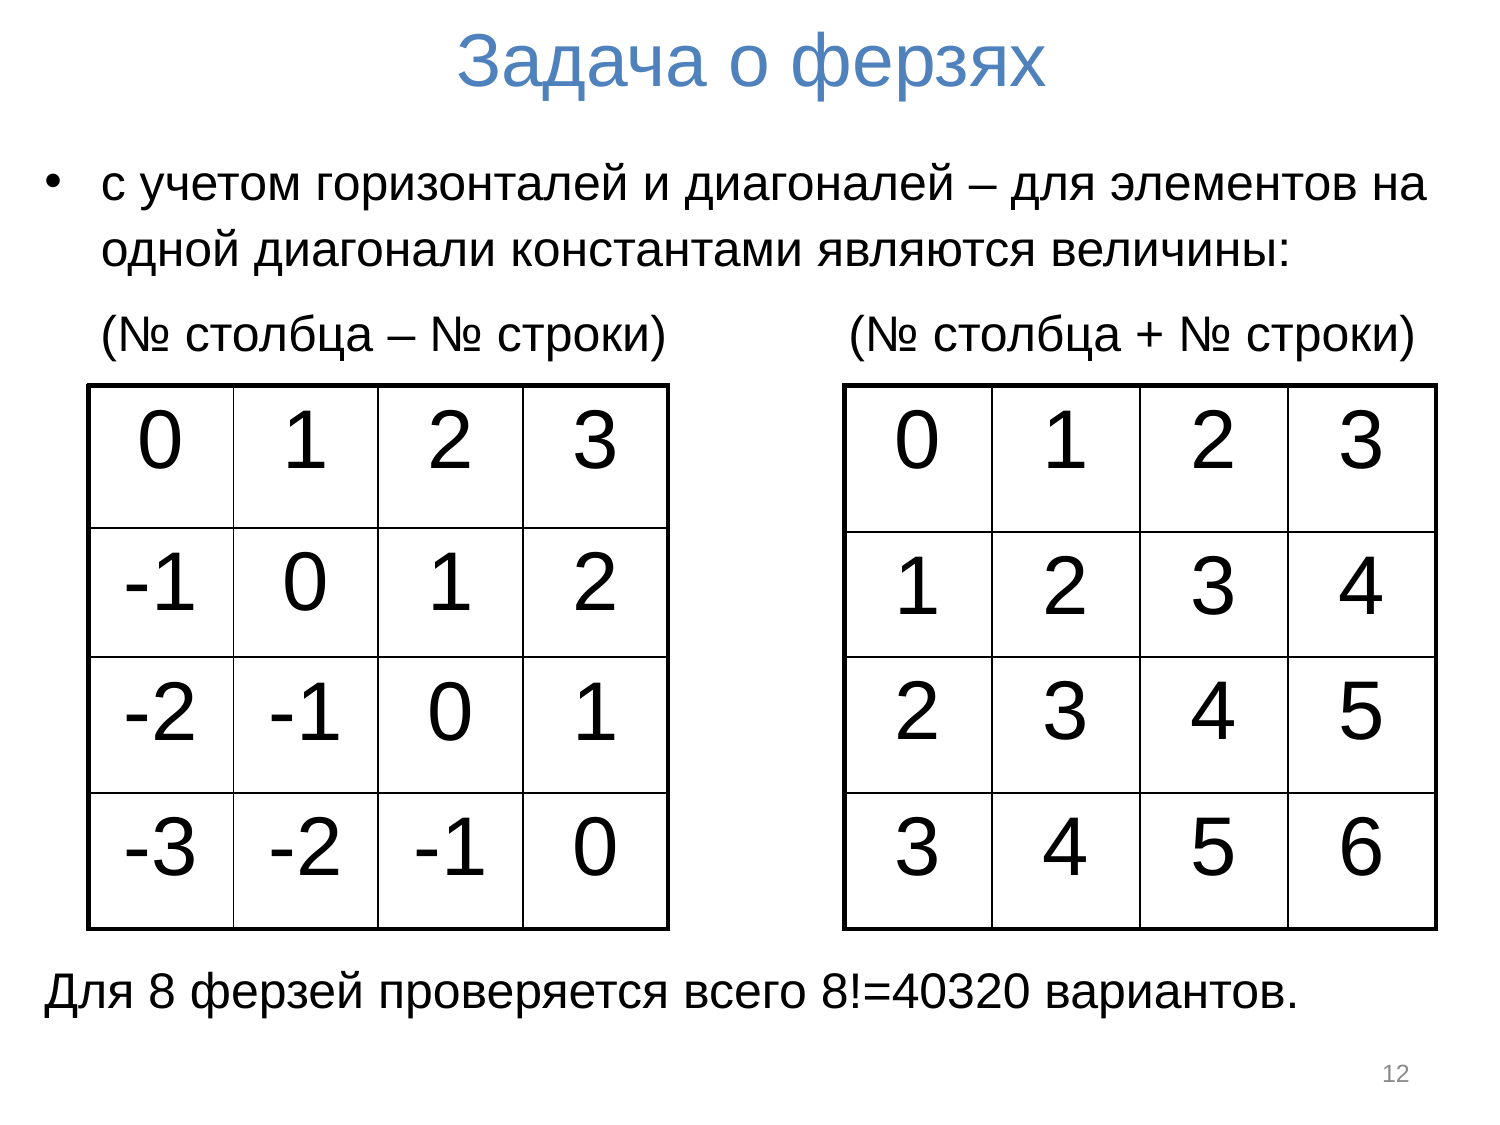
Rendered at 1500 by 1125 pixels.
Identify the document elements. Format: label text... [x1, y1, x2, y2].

table_cell 5 [1289, 658, 1434, 792]
table_cell 5 [1141, 794, 1287, 927]
table_header 2 [379, 388, 522, 527]
table_cell -2 [234, 794, 377, 927]
table_header 3 [524, 388, 666, 527]
table_cell -2 [91, 658, 233, 792]
table_cell 4 [993, 794, 1139, 927]
table_cell 1 [379, 529, 522, 656]
table_cell 0 [234, 529, 377, 656]
table_header 0 [91, 388, 233, 527]
table_cell 2 [847, 658, 991, 792]
table_cell 1 [847, 533, 991, 656]
table_cell 2 [993, 533, 1139, 656]
title Задача о ферзях [76, 0, 1427, 114]
table_cell 0 [524, 794, 666, 927]
table_header 1 [993, 388, 1139, 531]
table_cell 1 [524, 658, 666, 792]
table_cell 4 [1289, 533, 1434, 656]
table_cell 3 [1141, 533, 1287, 656]
table_cell -1 [234, 658, 377, 792]
table_cell -1 [91, 529, 233, 656]
table_cell -1 [379, 794, 522, 927]
table_cell 3 [847, 794, 991, 927]
table_header 2 [1141, 388, 1287, 531]
table_header 3 [1289, 388, 1434, 531]
table_cell -3 [91, 794, 233, 927]
table_cell 4 [1141, 658, 1287, 792]
table_cell 6 [1289, 794, 1434, 927]
table_header 0 [847, 388, 991, 531]
table_header 1 [234, 388, 377, 527]
list с учетом горизонталей и диагоналей – для элементов на одной диагонали константами являются величины: (№ столбца – № строки) (№ столбца + № строки) Для 8 ферзей проверяется всего 8!=40320 вариантов. [29, 137, 1483, 1106]
table_cell 3 [993, 658, 1139, 792]
table_cell 0 [379, 658, 522, 792]
table_cell 2 [524, 529, 666, 656]
